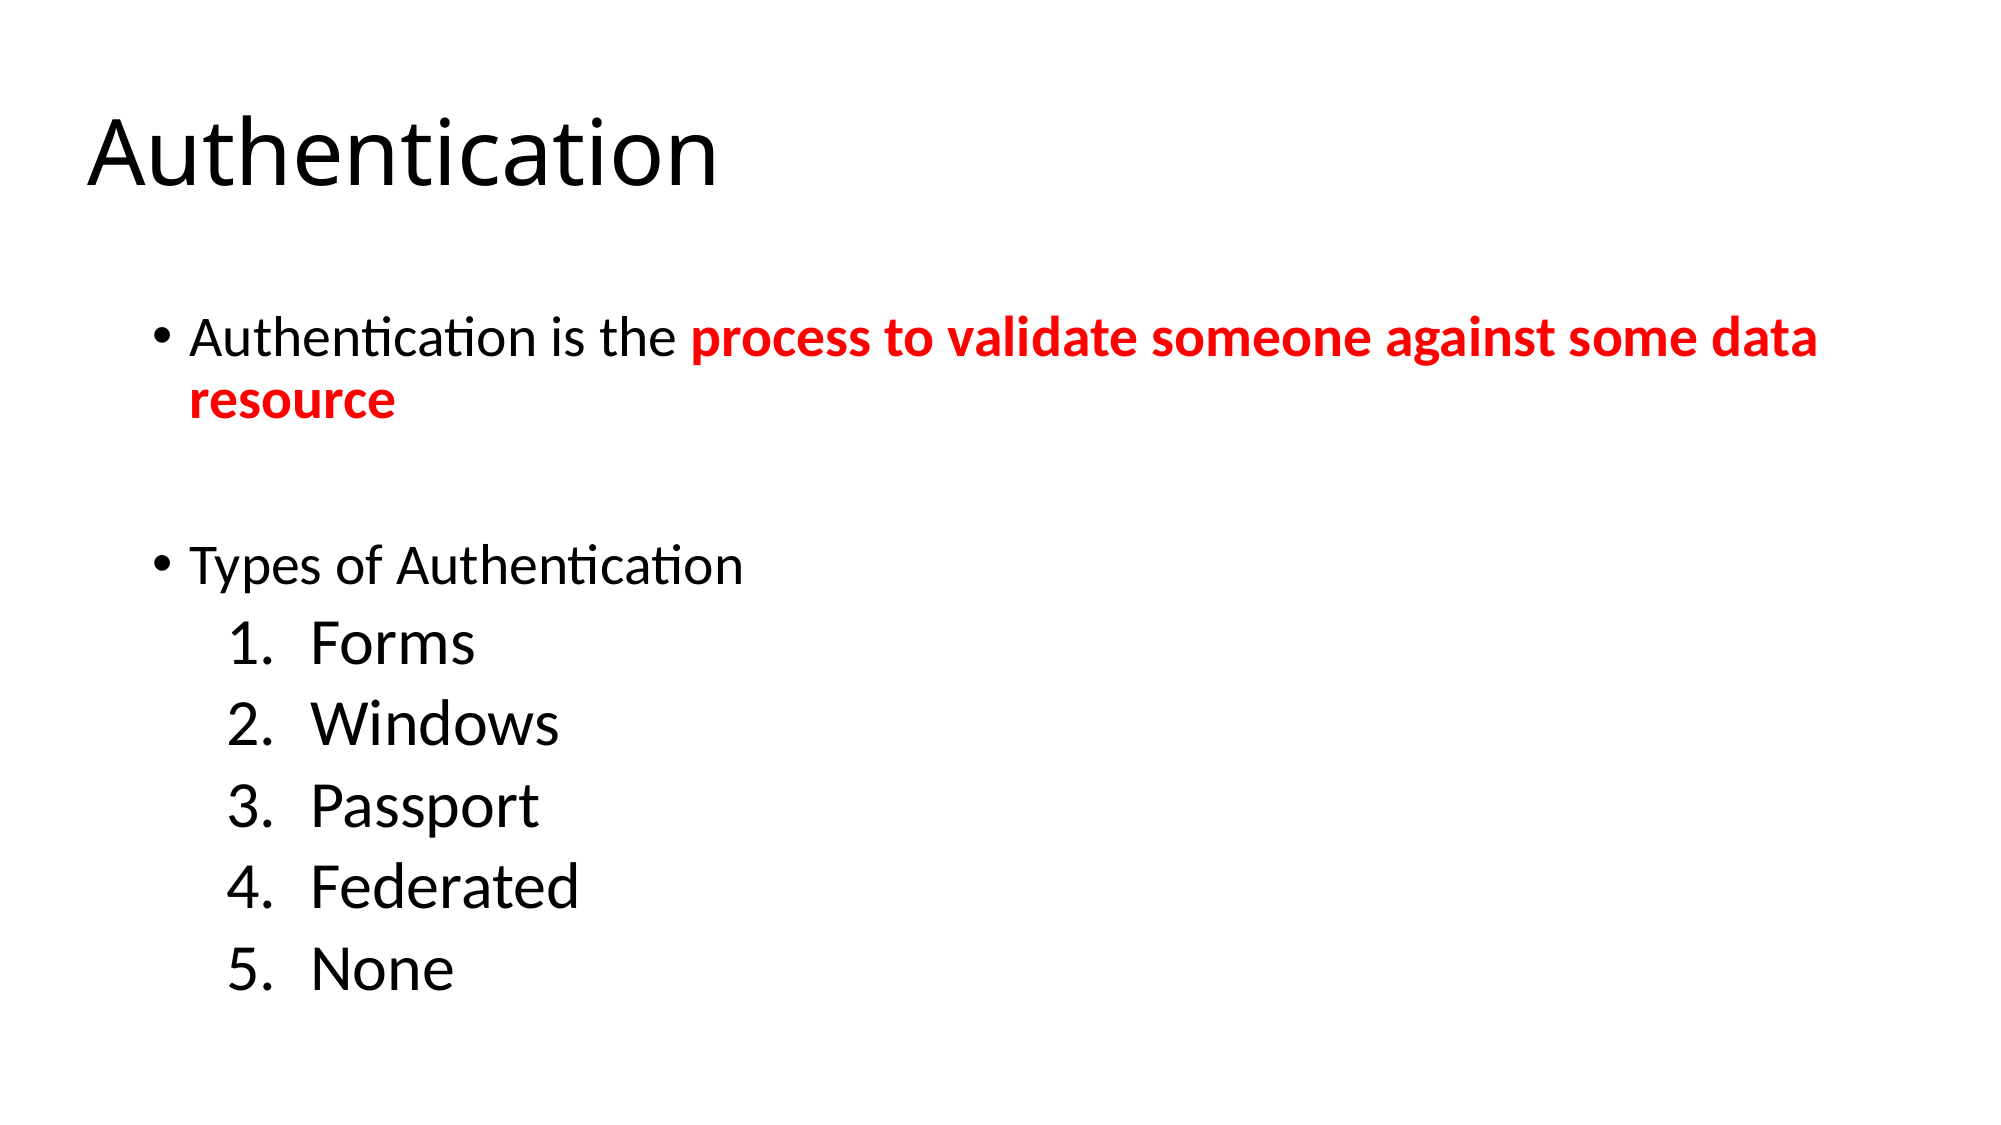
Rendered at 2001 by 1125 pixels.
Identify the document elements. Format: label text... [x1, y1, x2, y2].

list Authentication is the process to validate someone against some data resource Types of Authentication Forms Windows Passport Federated None [137, 299, 1863, 1014]
title Authentication [71, 47, 1797, 265]
